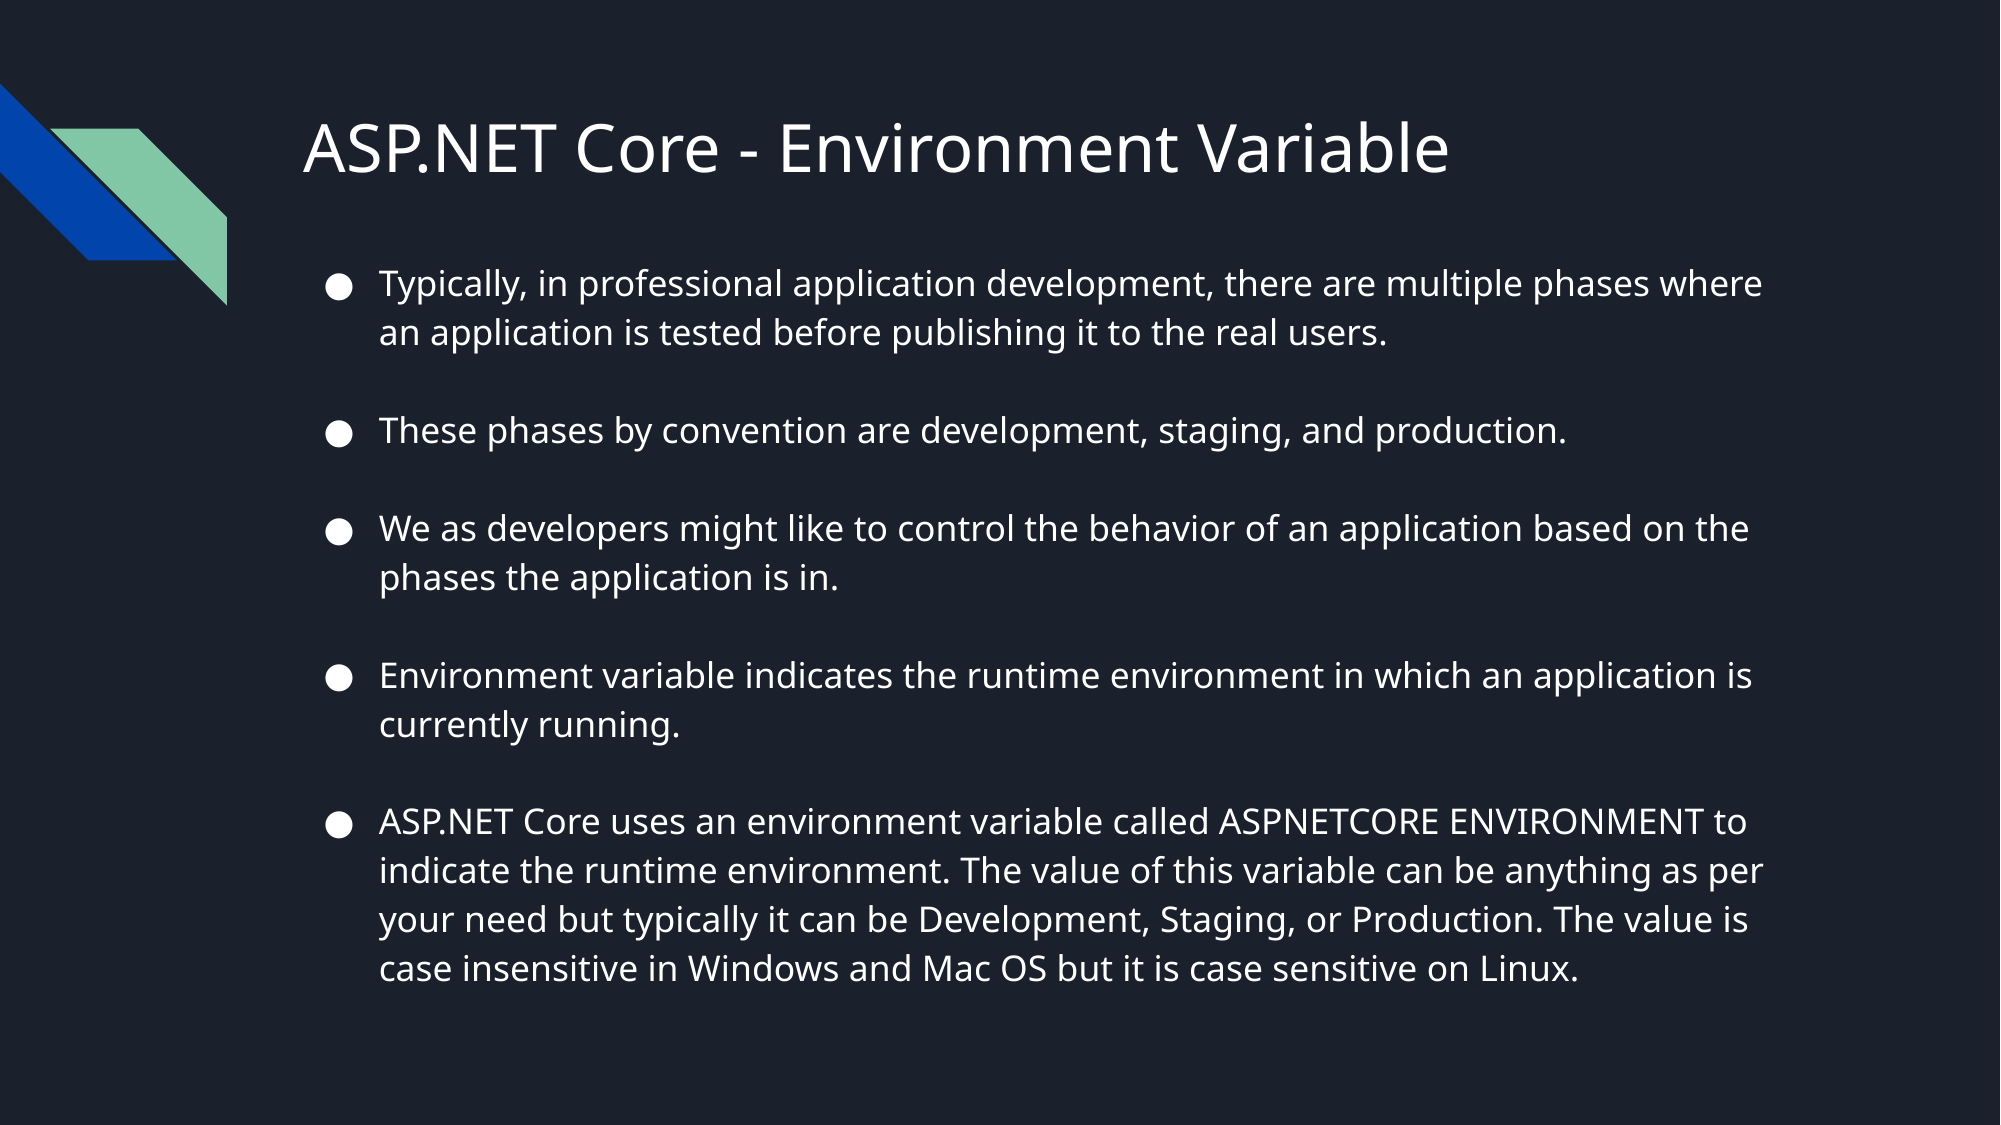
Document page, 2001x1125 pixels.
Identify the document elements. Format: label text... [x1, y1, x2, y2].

title ASP.NET Core - Environment Variable [283, 86, 1824, 235]
list Typically, in professional application development, there are multiple phases where an application is tested before publishing it to the real users. These phases by convention are development, staging, and production. We as developers might like to control the behavior of an application based on the phases the application is in. Environment variable indicates the runtime environment in which an application is currently running. ASP.NET Core uses an environment variable called ASPNETCORE ENVIRONMENT to indicate the runtime environment. The value of this variable can be anything as per your need but typically it can be Development, Staging, or Production. The value is case insensitive in Windows and Mac OS but it is case sensitive on Linux. [283, 235, 1824, 1066]
